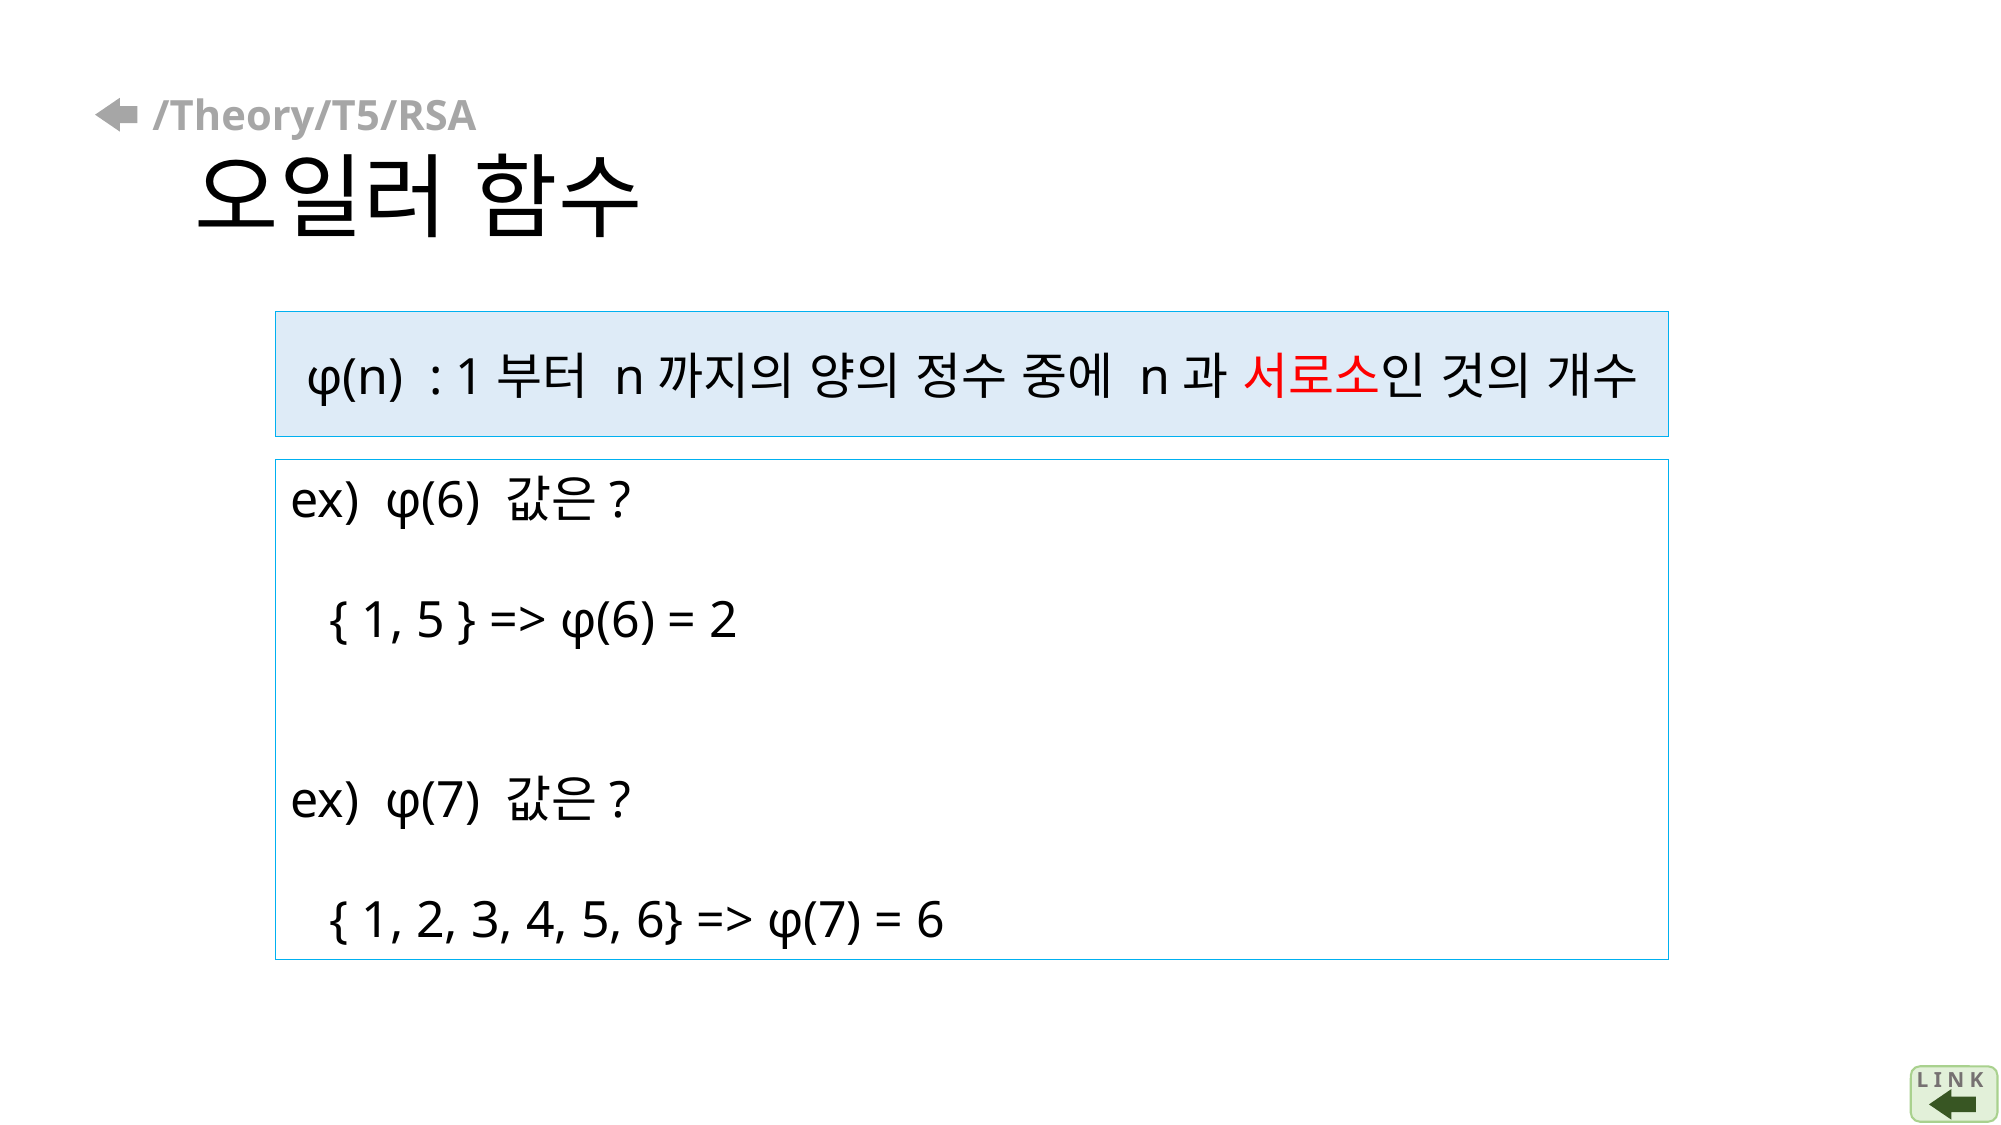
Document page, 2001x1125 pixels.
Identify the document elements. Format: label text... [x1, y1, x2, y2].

text_box [93, 95, 139, 134]
title /Theory/T5/RSA 오일러 함수 [137, 59, 1863, 278]
text_box ex) φ(6) 값은? { 1, 5 } => φ(6) = 2 ex) φ(7) 값은? { 1, 2, 3, 4, 5, 6} => φ(7) = 6 [275, 459, 1669, 960]
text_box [1901, 1059, 2000, 1125]
text_box φ(n) : 1부터 n까지의 양의 정수 중에 n과 서로소인 것의 개수 [275, 311, 1669, 437]
